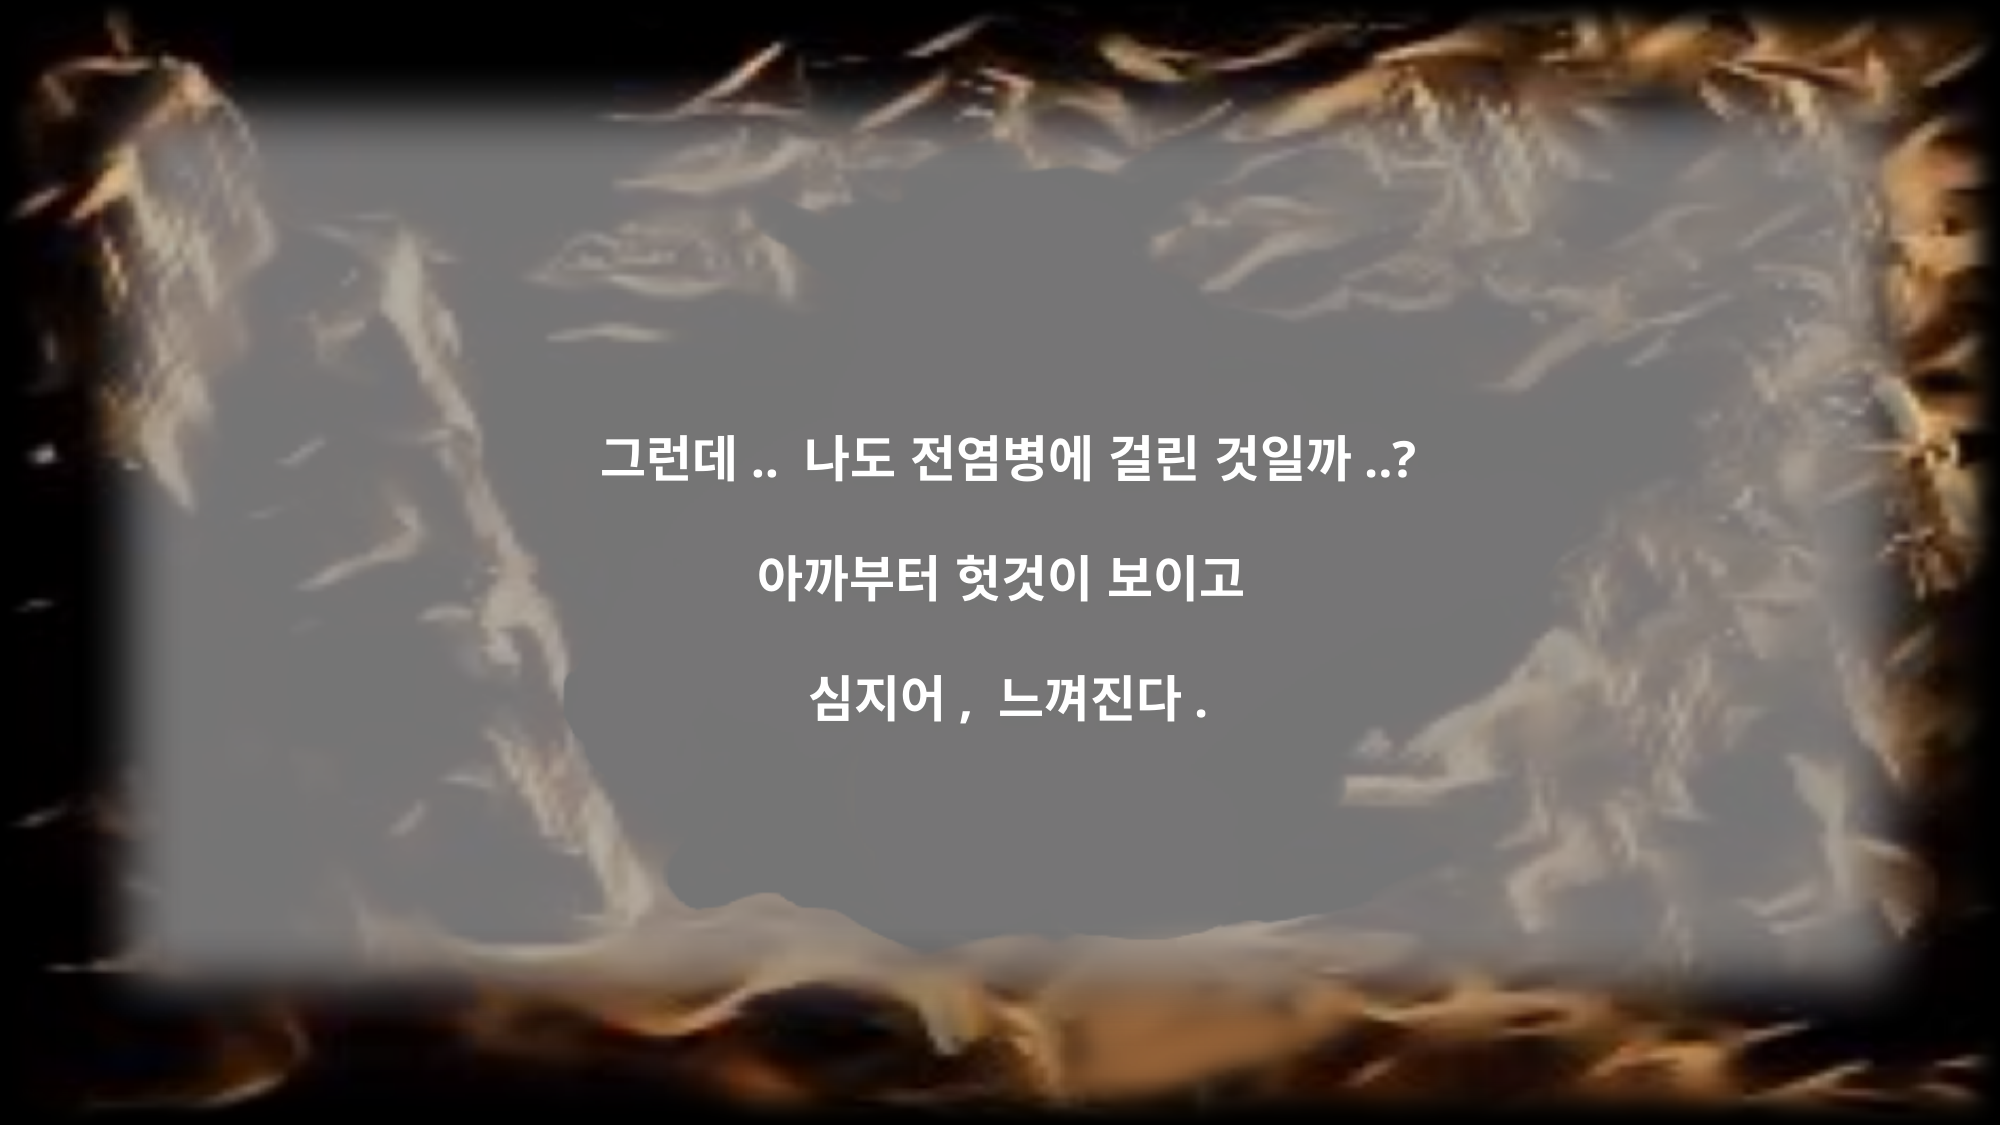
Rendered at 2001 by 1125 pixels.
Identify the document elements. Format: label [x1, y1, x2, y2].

text_box [0, 0, 2000, 1125]
